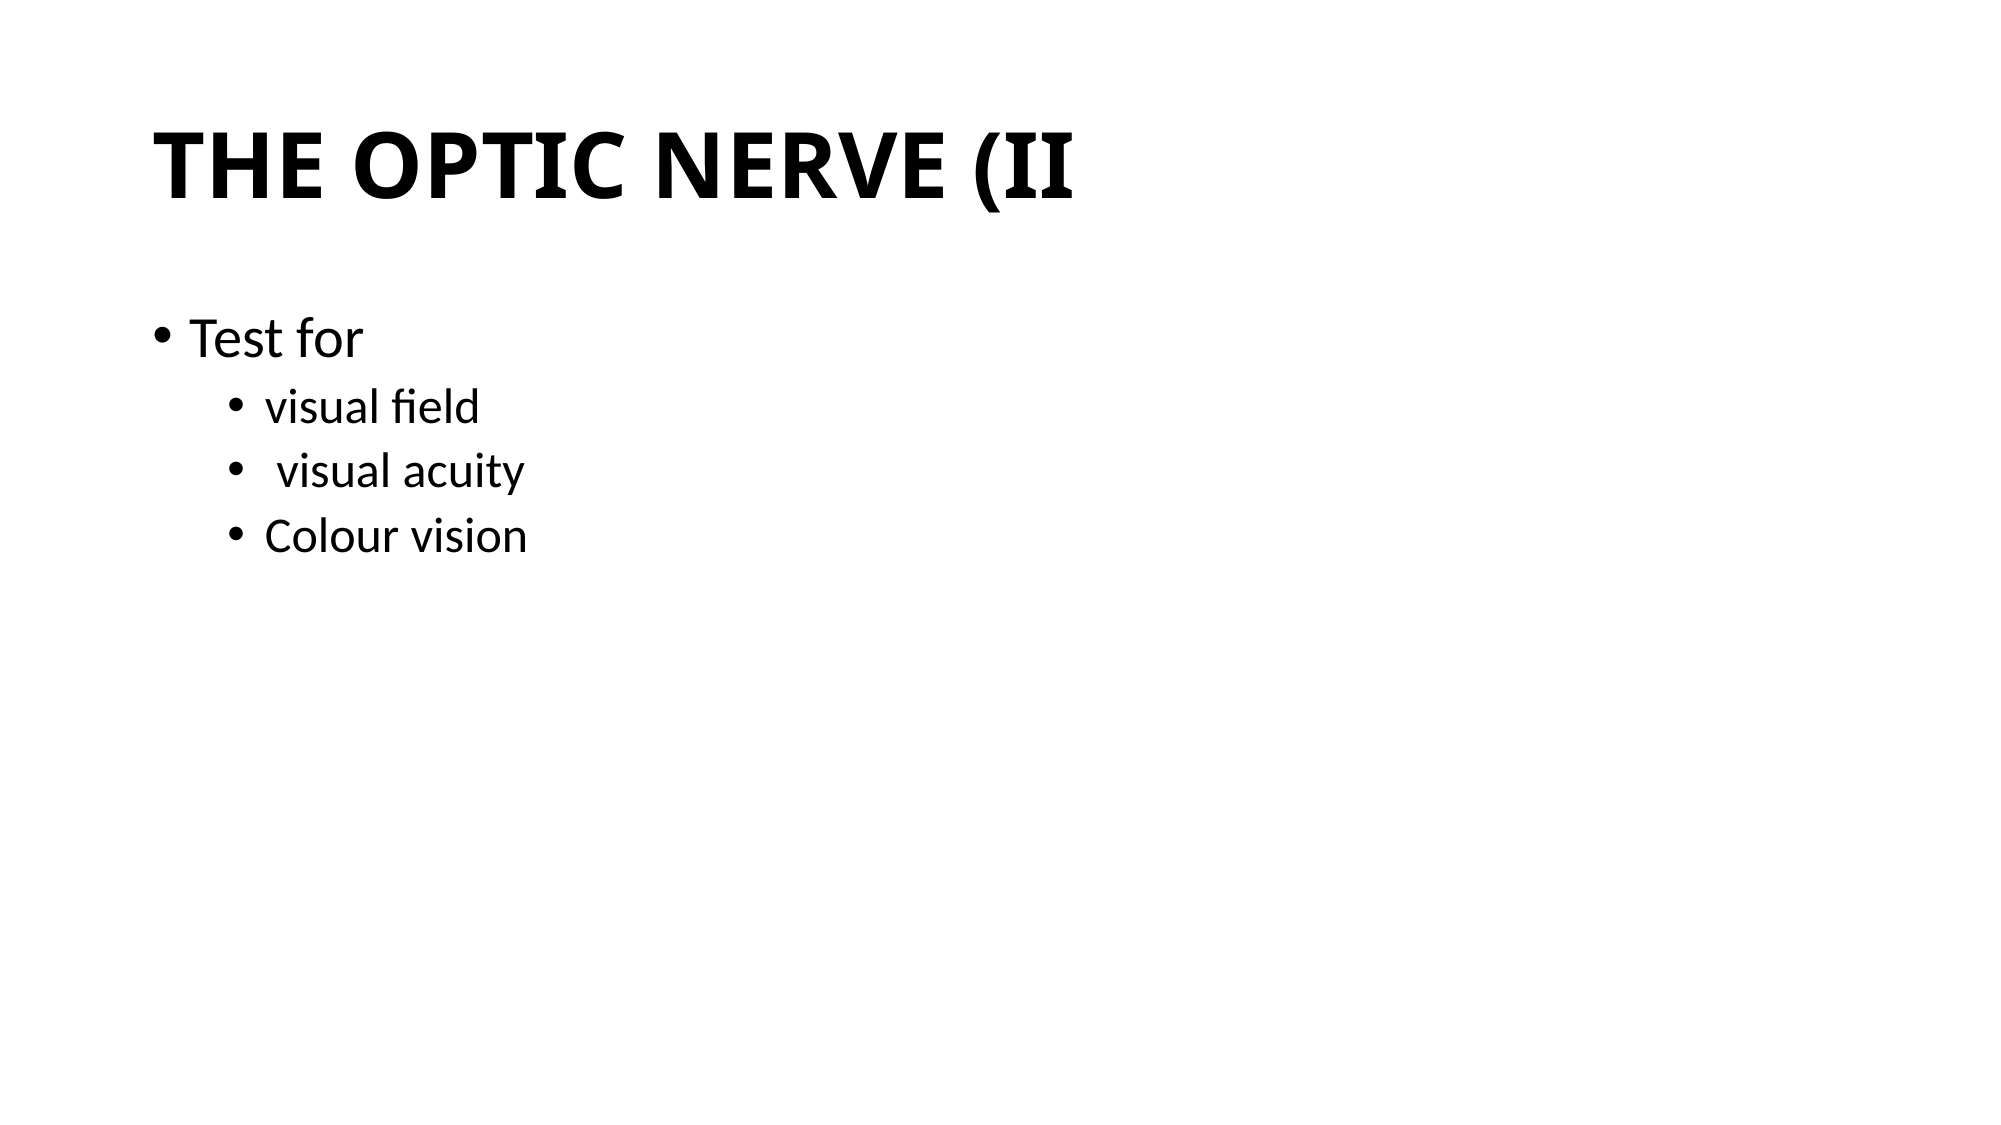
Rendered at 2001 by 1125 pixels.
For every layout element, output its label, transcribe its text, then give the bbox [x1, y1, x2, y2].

list Test for visual field visual acuity Colour vision [137, 299, 1863, 1014]
title THE OPTIC NERVE (II [137, 59, 1863, 278]
